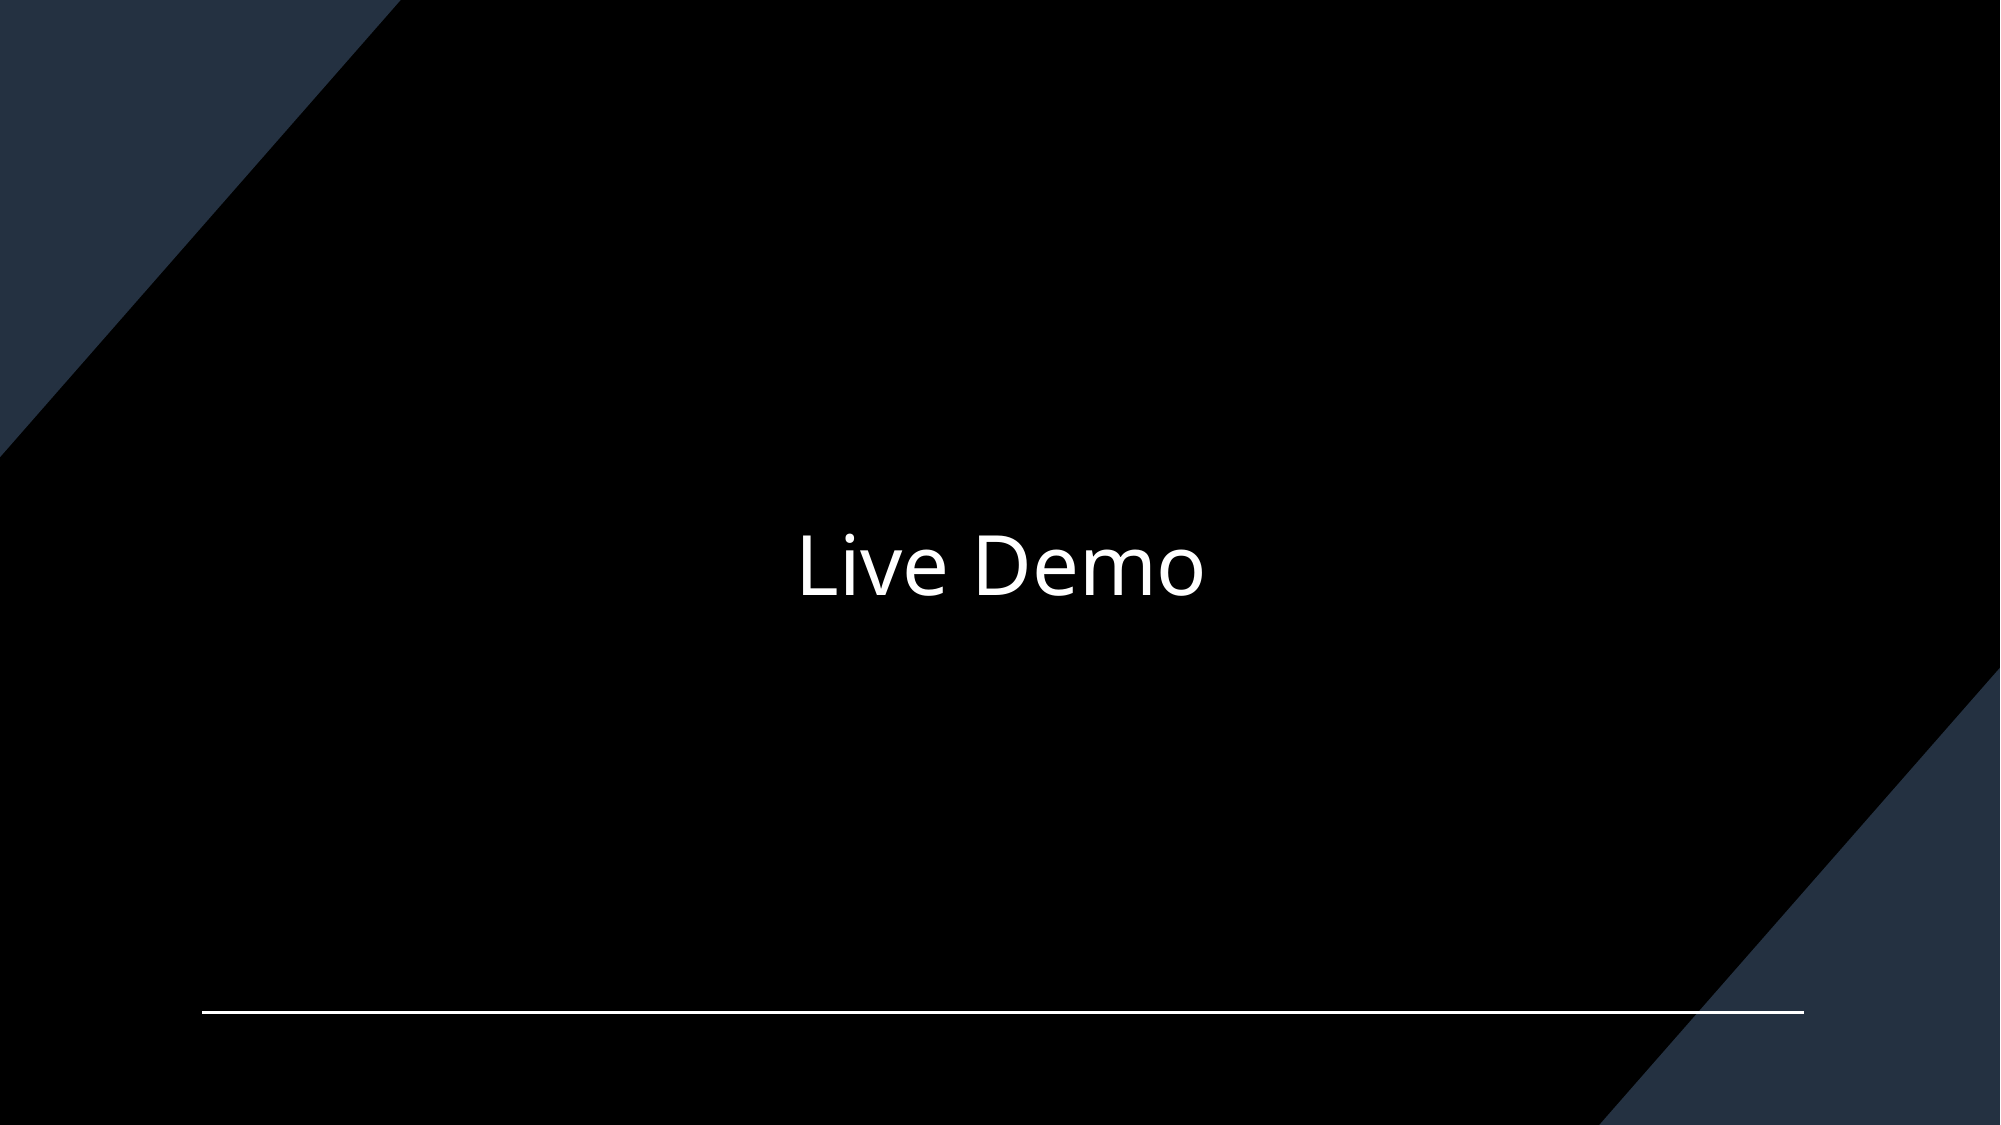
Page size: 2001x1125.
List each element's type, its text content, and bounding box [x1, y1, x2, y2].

title Live Demo [331, 216, 1673, 908]
